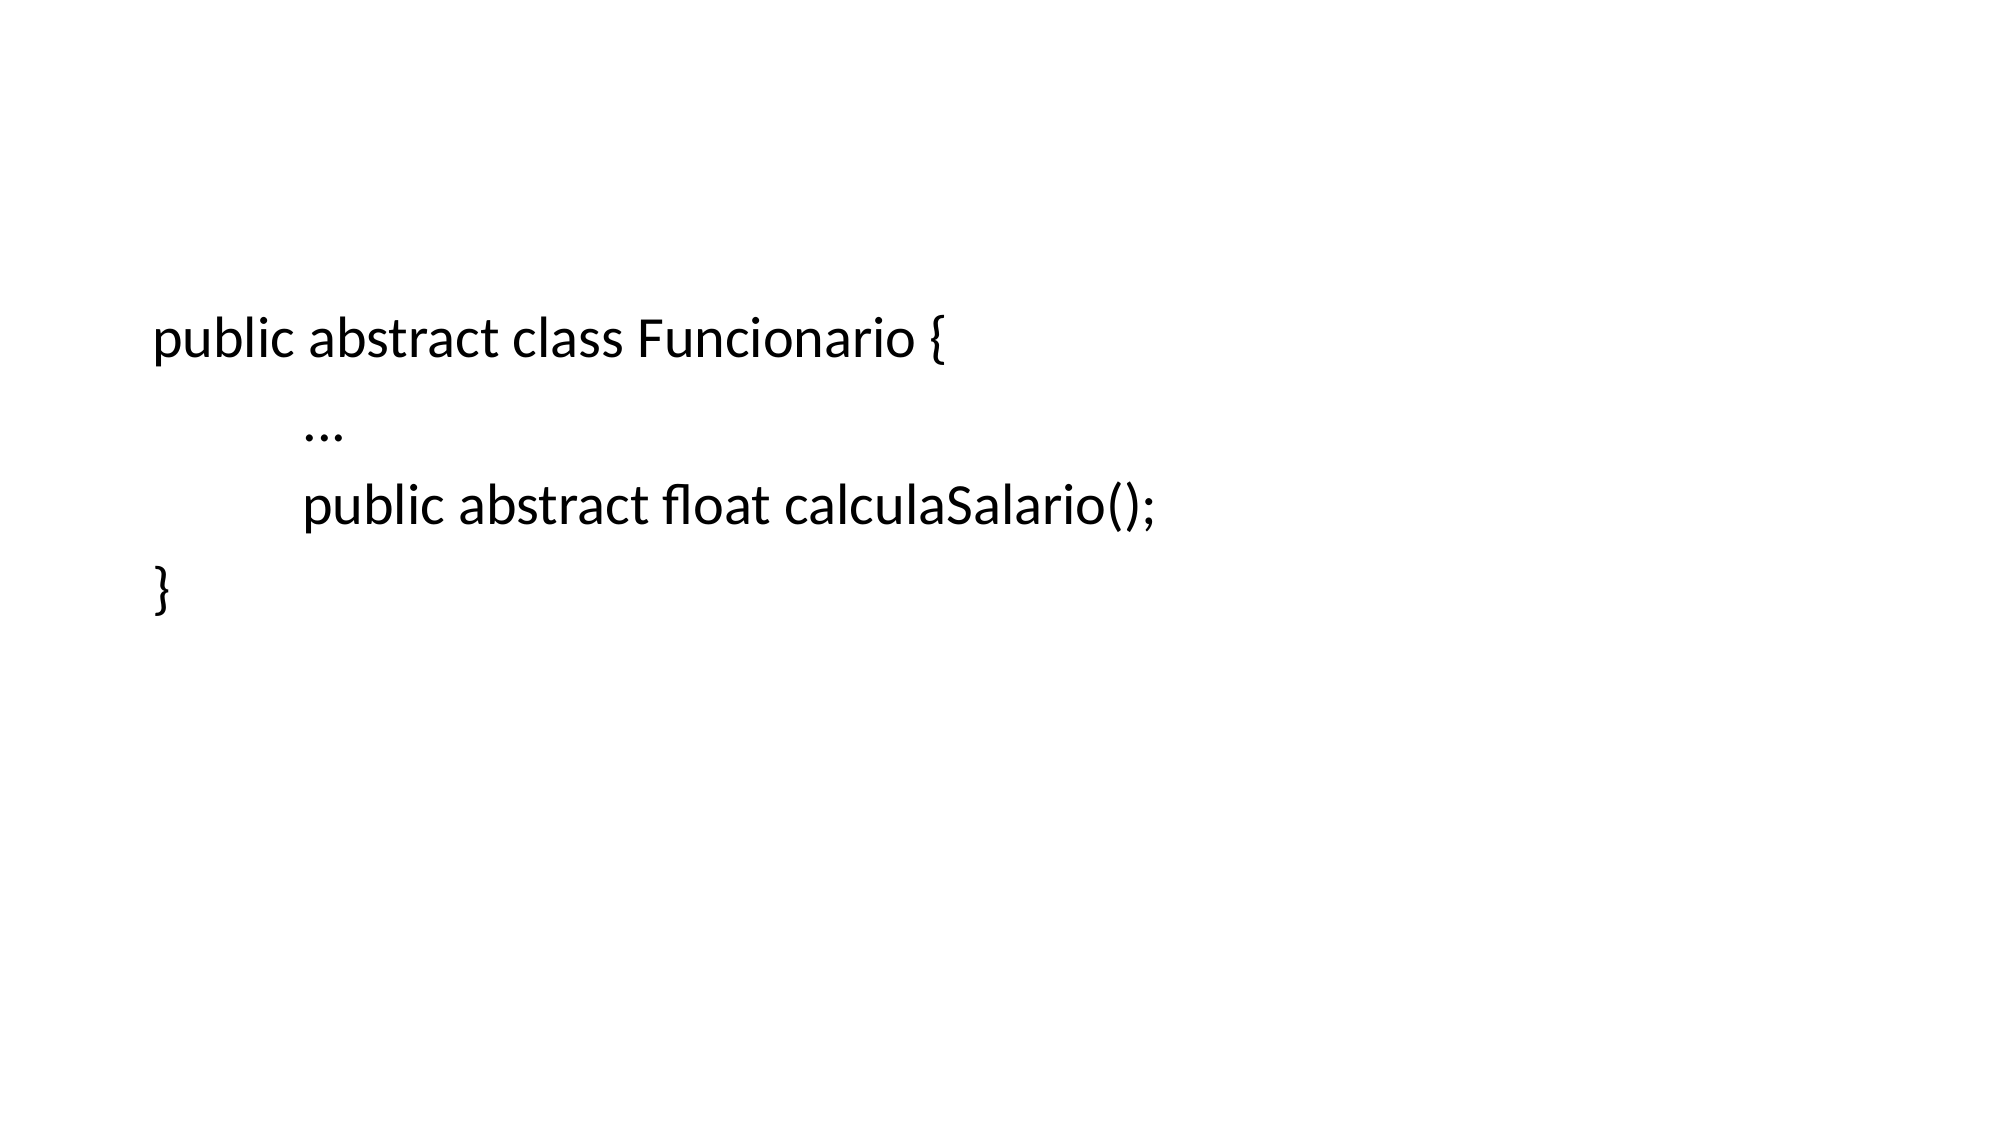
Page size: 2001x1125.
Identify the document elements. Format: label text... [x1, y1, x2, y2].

list public abstract class Funcionario { ... public abstract float calculaSalario(); } [137, 299, 1863, 1014]
